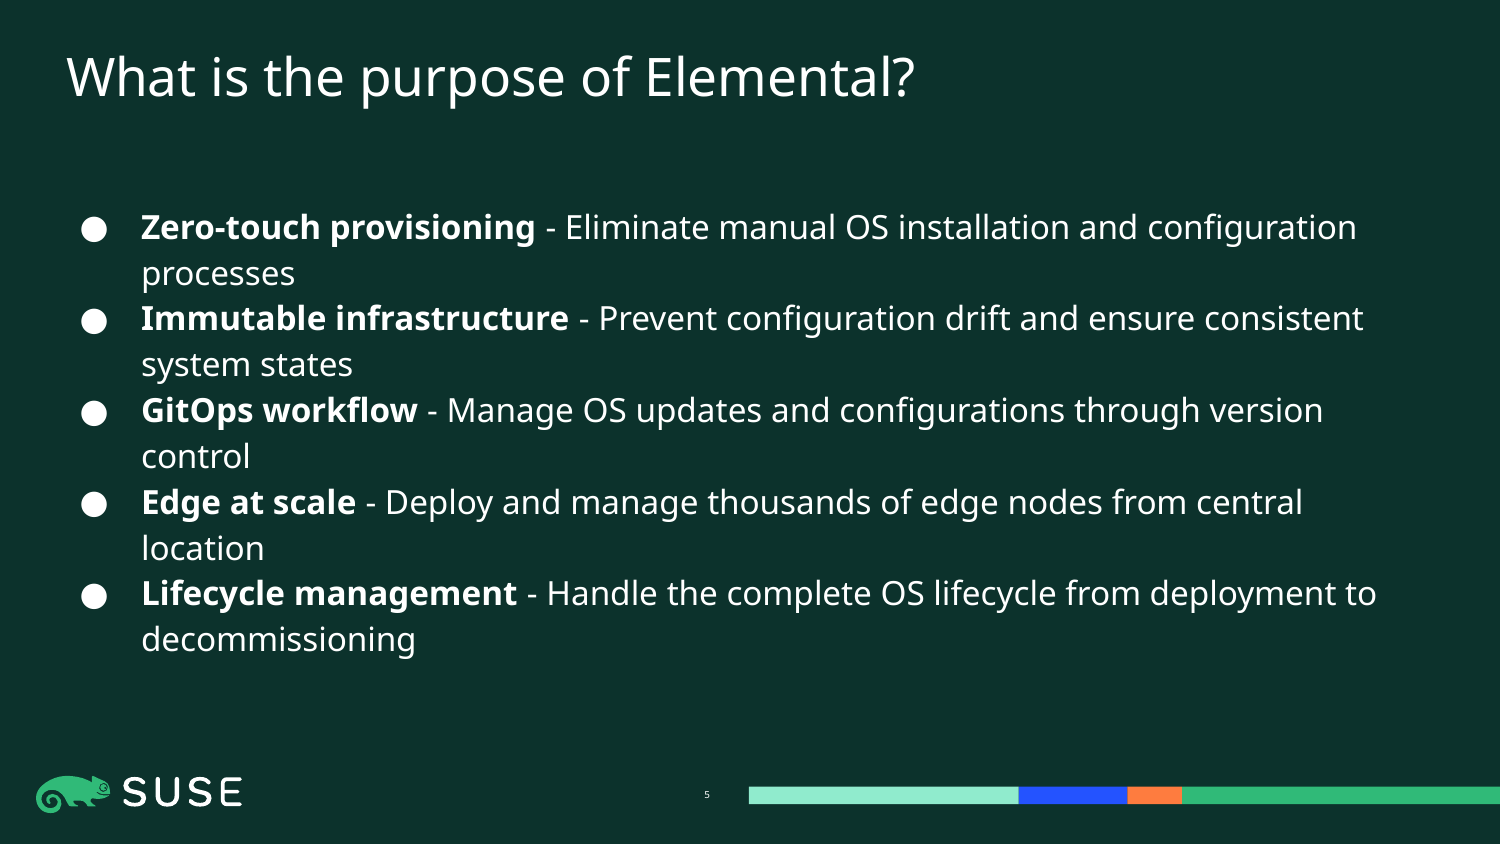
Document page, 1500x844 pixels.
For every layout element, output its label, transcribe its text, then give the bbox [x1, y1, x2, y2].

title What is the purpose of Elemental? [51, 28, 1449, 123]
slide_number ‹#› [634, 773, 725, 818]
list Zero-touch provisioning - Eliminate manual OS installation and configuration processes Immutable infrastructure - Prevent configuration drift and ensure consistent system states GitOps workflow - Manage OS updates and configurations through version control Edge at scale - Deploy and manage thousands of edge nodes from central location Lifecycle management - Handle the complete OS lifecycle from deployment to decommissioning [51, 185, 1449, 715]
